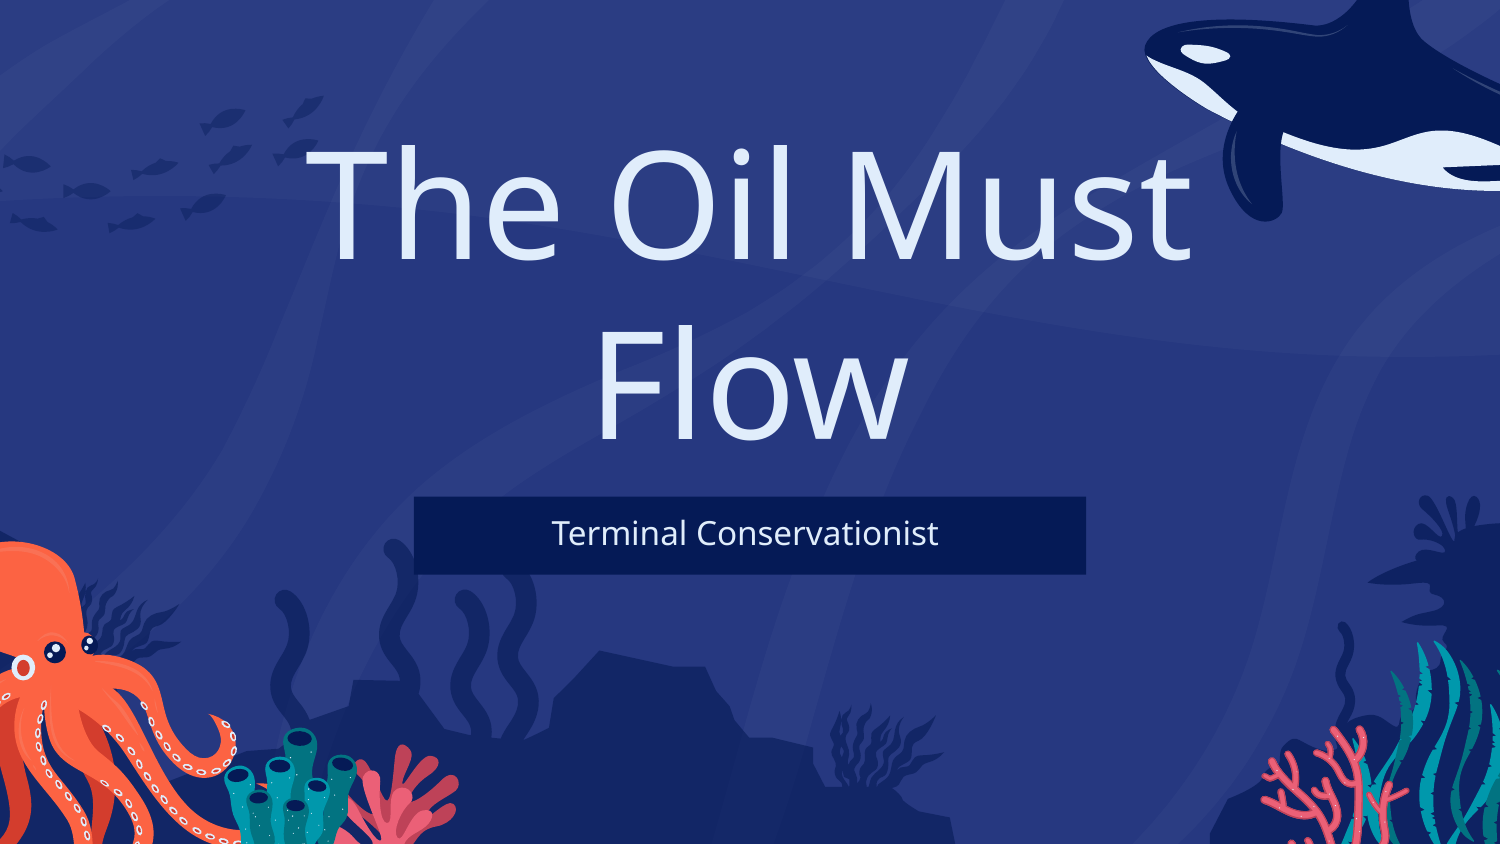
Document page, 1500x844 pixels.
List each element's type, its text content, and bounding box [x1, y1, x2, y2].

title The Oil Must Flow [229, 219, 1271, 485]
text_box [1139, 0, 1500, 286]
subtitle Terminal Conservationist [413, 496, 1087, 575]
